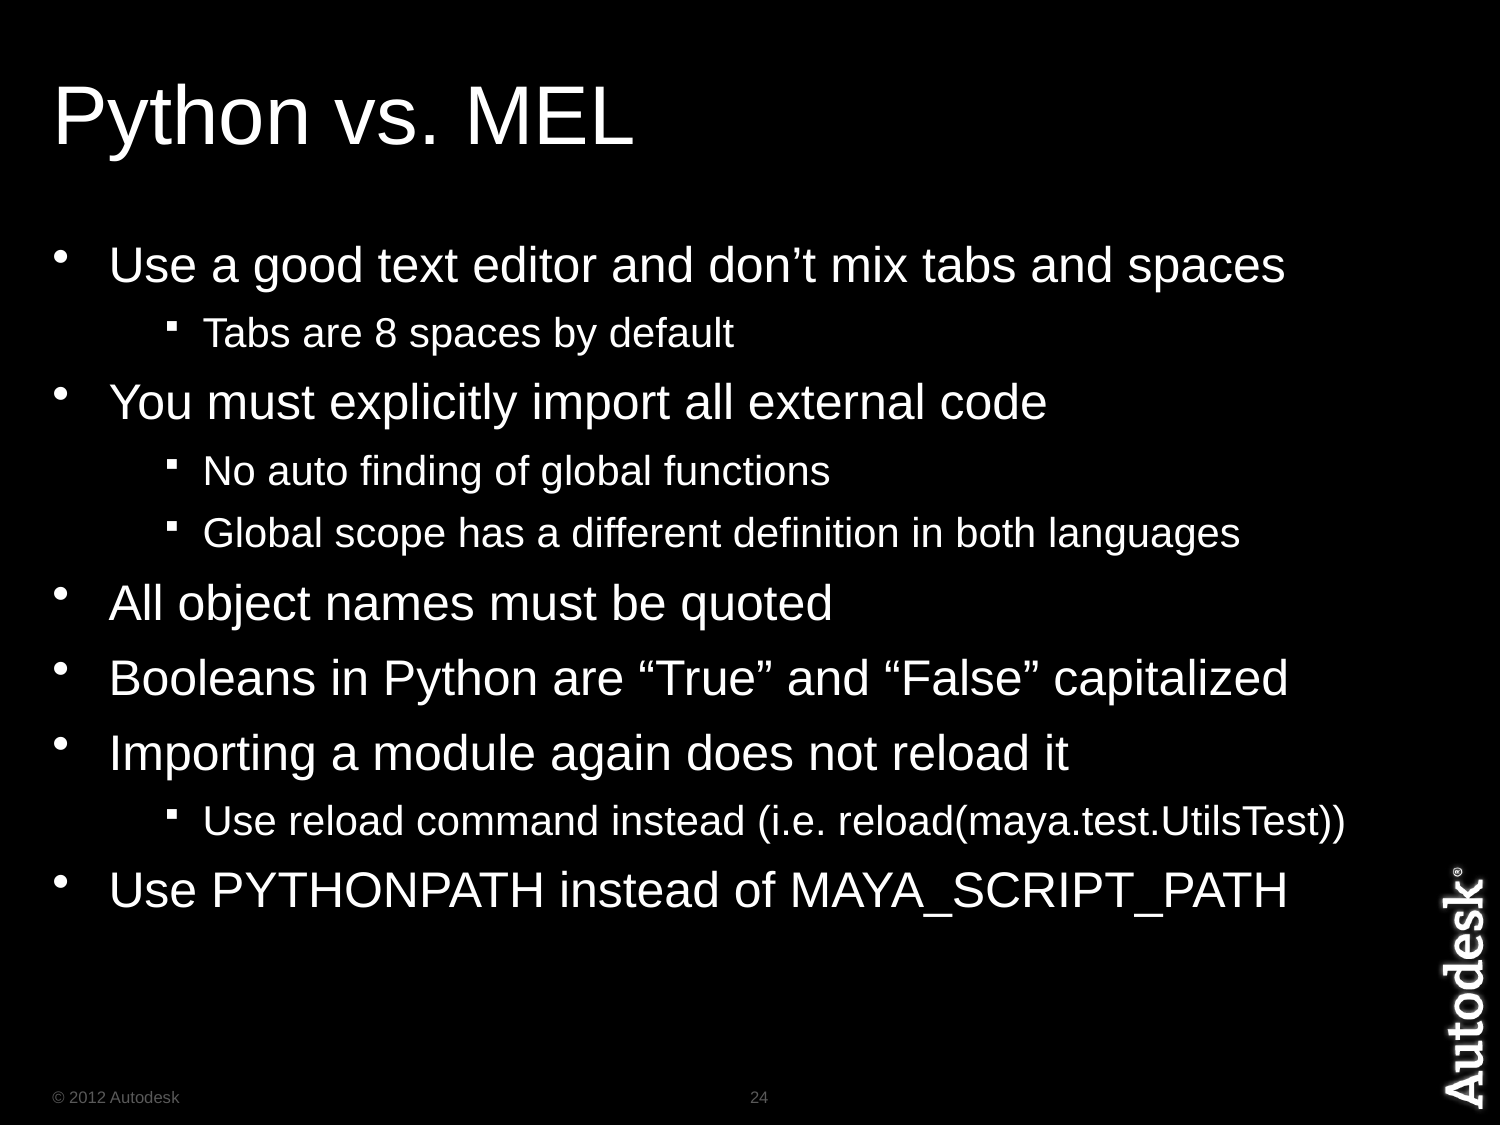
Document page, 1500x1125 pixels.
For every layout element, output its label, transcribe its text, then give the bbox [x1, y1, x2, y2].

title Python vs. MEL [52, 22, 1401, 211]
picture [1402, 0, 1500, 1125]
list Use a good text editor and don’t mix tabs and spaces Tabs are 8 spaces by default You must explicitly import all external code No auto finding of global functions Global scope has a different definition in both languages All object names must be quoted Booleans in Python are “True” and “False” capitalized Importing a module again does not reload it Use reload command instead (i.e. reload(maya.test.UtilsTest)) Use PYTHONPATH instead of MAYA_SCRIPT_PATH [52, 231, 1401, 1073]
